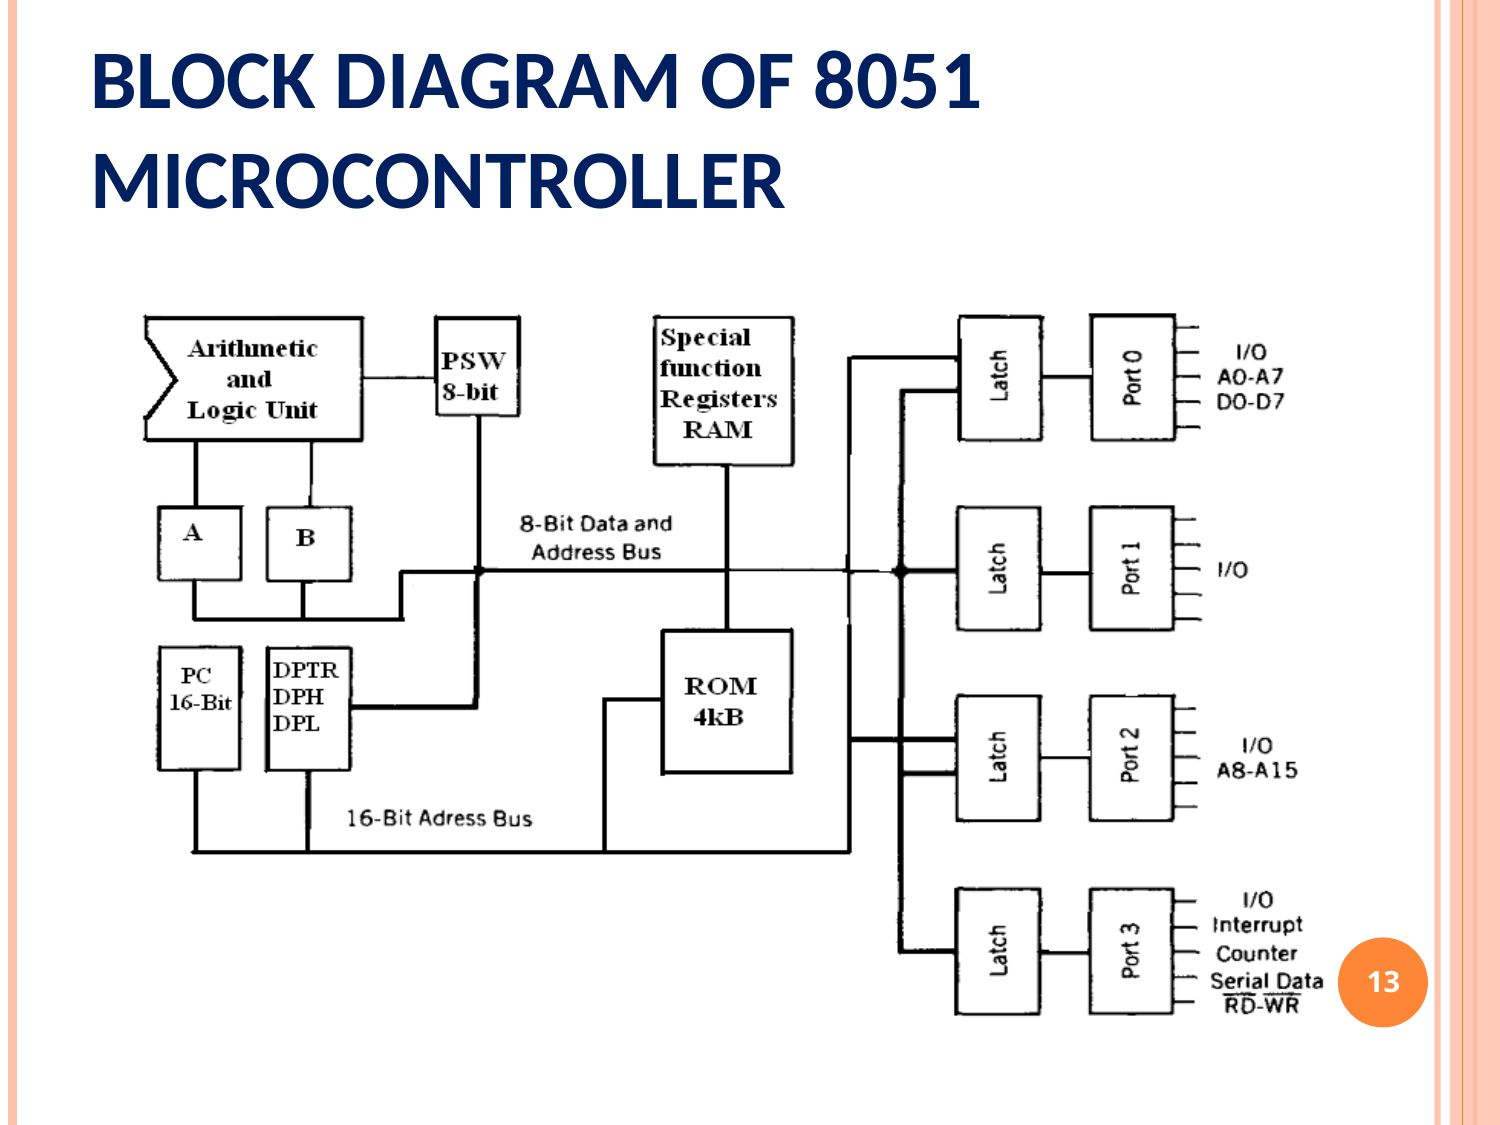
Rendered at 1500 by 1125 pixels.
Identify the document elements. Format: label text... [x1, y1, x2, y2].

picture [124, 291, 1334, 1027]
slide_number ‹#› [1338, 940, 1434, 1027]
title BLOCK DIAGRAM OF 8051 MICROCONTROLLER [75, 45, 1300, 233]
